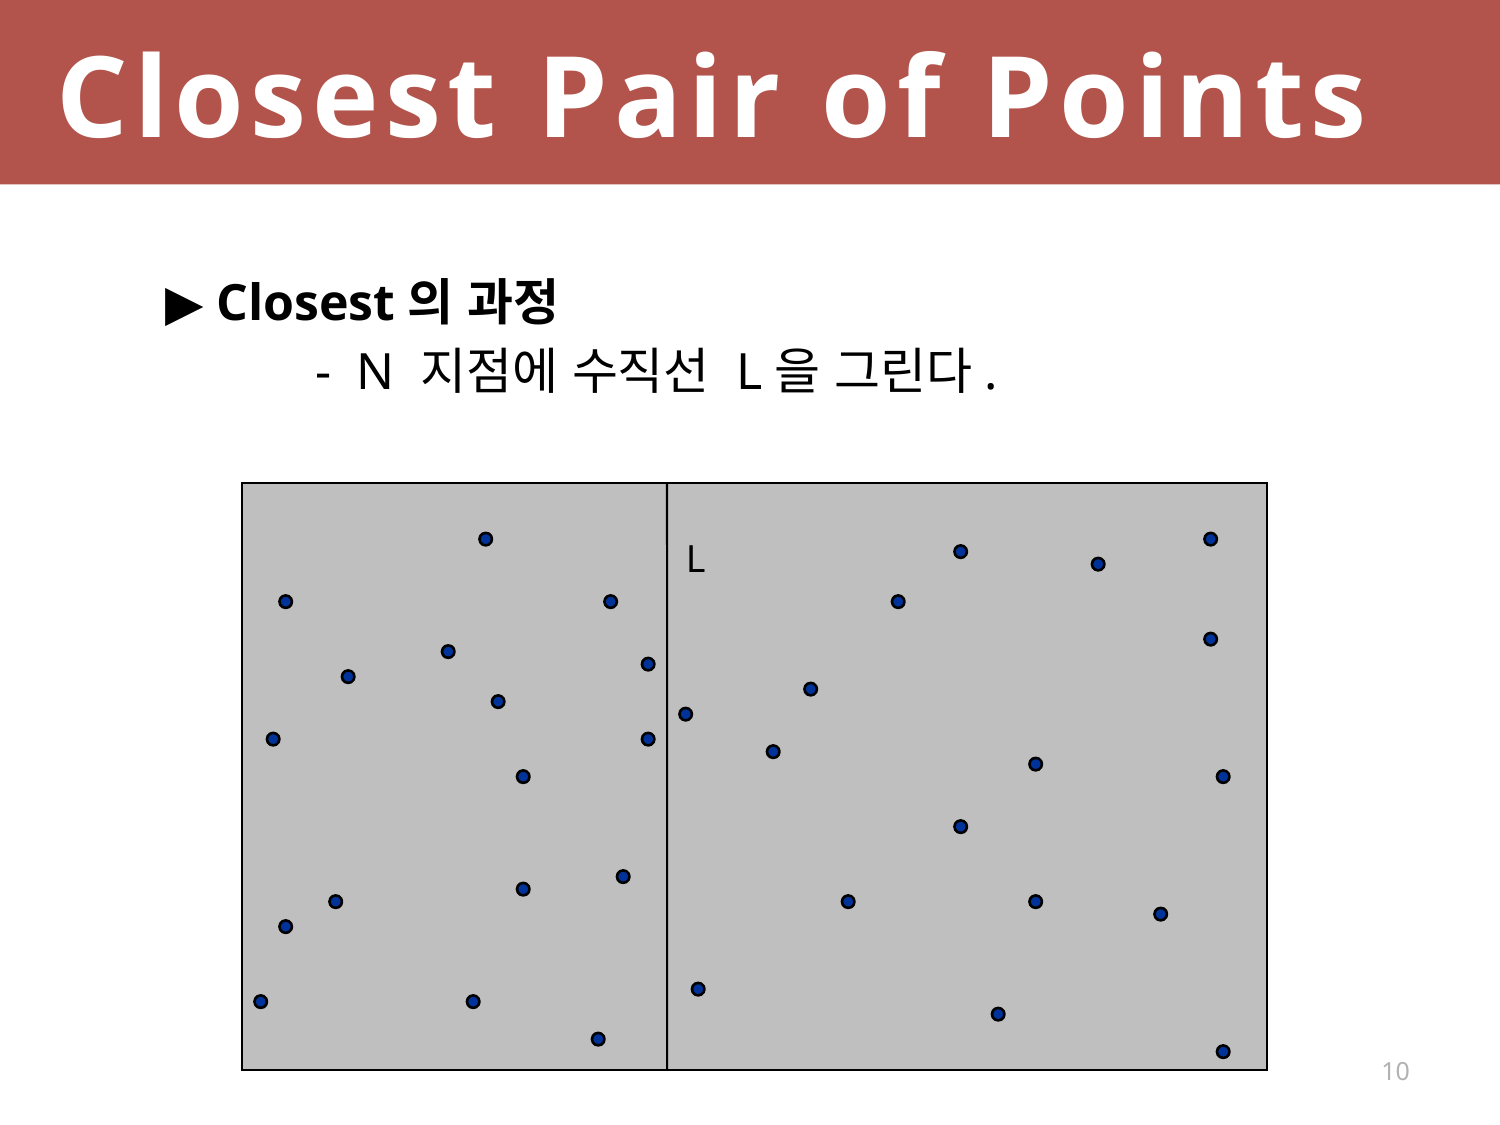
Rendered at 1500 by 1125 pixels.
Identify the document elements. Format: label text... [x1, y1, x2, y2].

text_box Closest Pair of Points [41, 0, 1459, 185]
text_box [241, 482, 1268, 1071]
slide_number 10 [1074, 1042, 1425, 1103]
